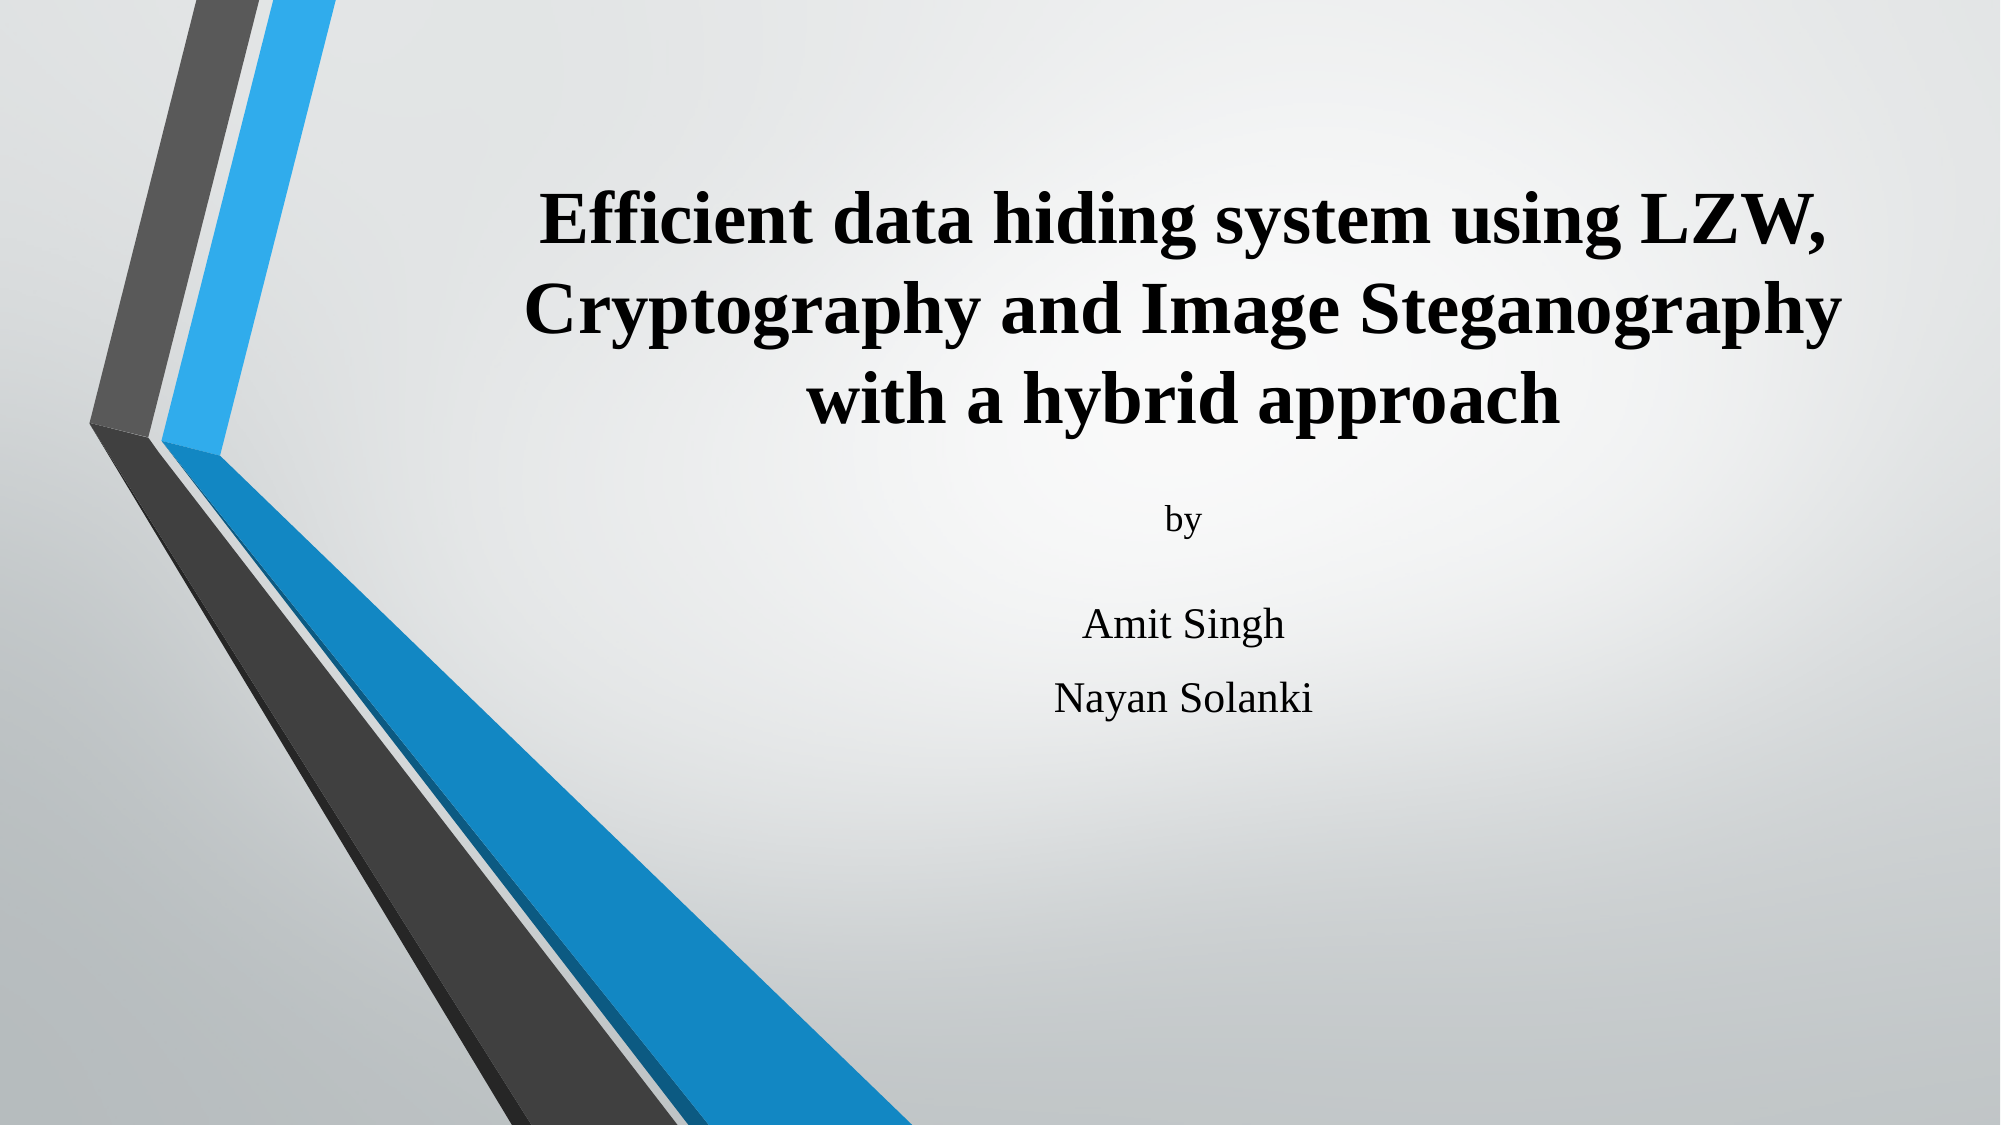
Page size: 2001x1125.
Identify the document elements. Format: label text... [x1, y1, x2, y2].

text_box by [1150, 486, 1218, 546]
title Efficient data hiding system using LZW, Cryptography and Image Steganography with a hybrid approach [480, 122, 1887, 446]
subtitle Amit Singh Nayan Solanki [610, 587, 1757, 815]
